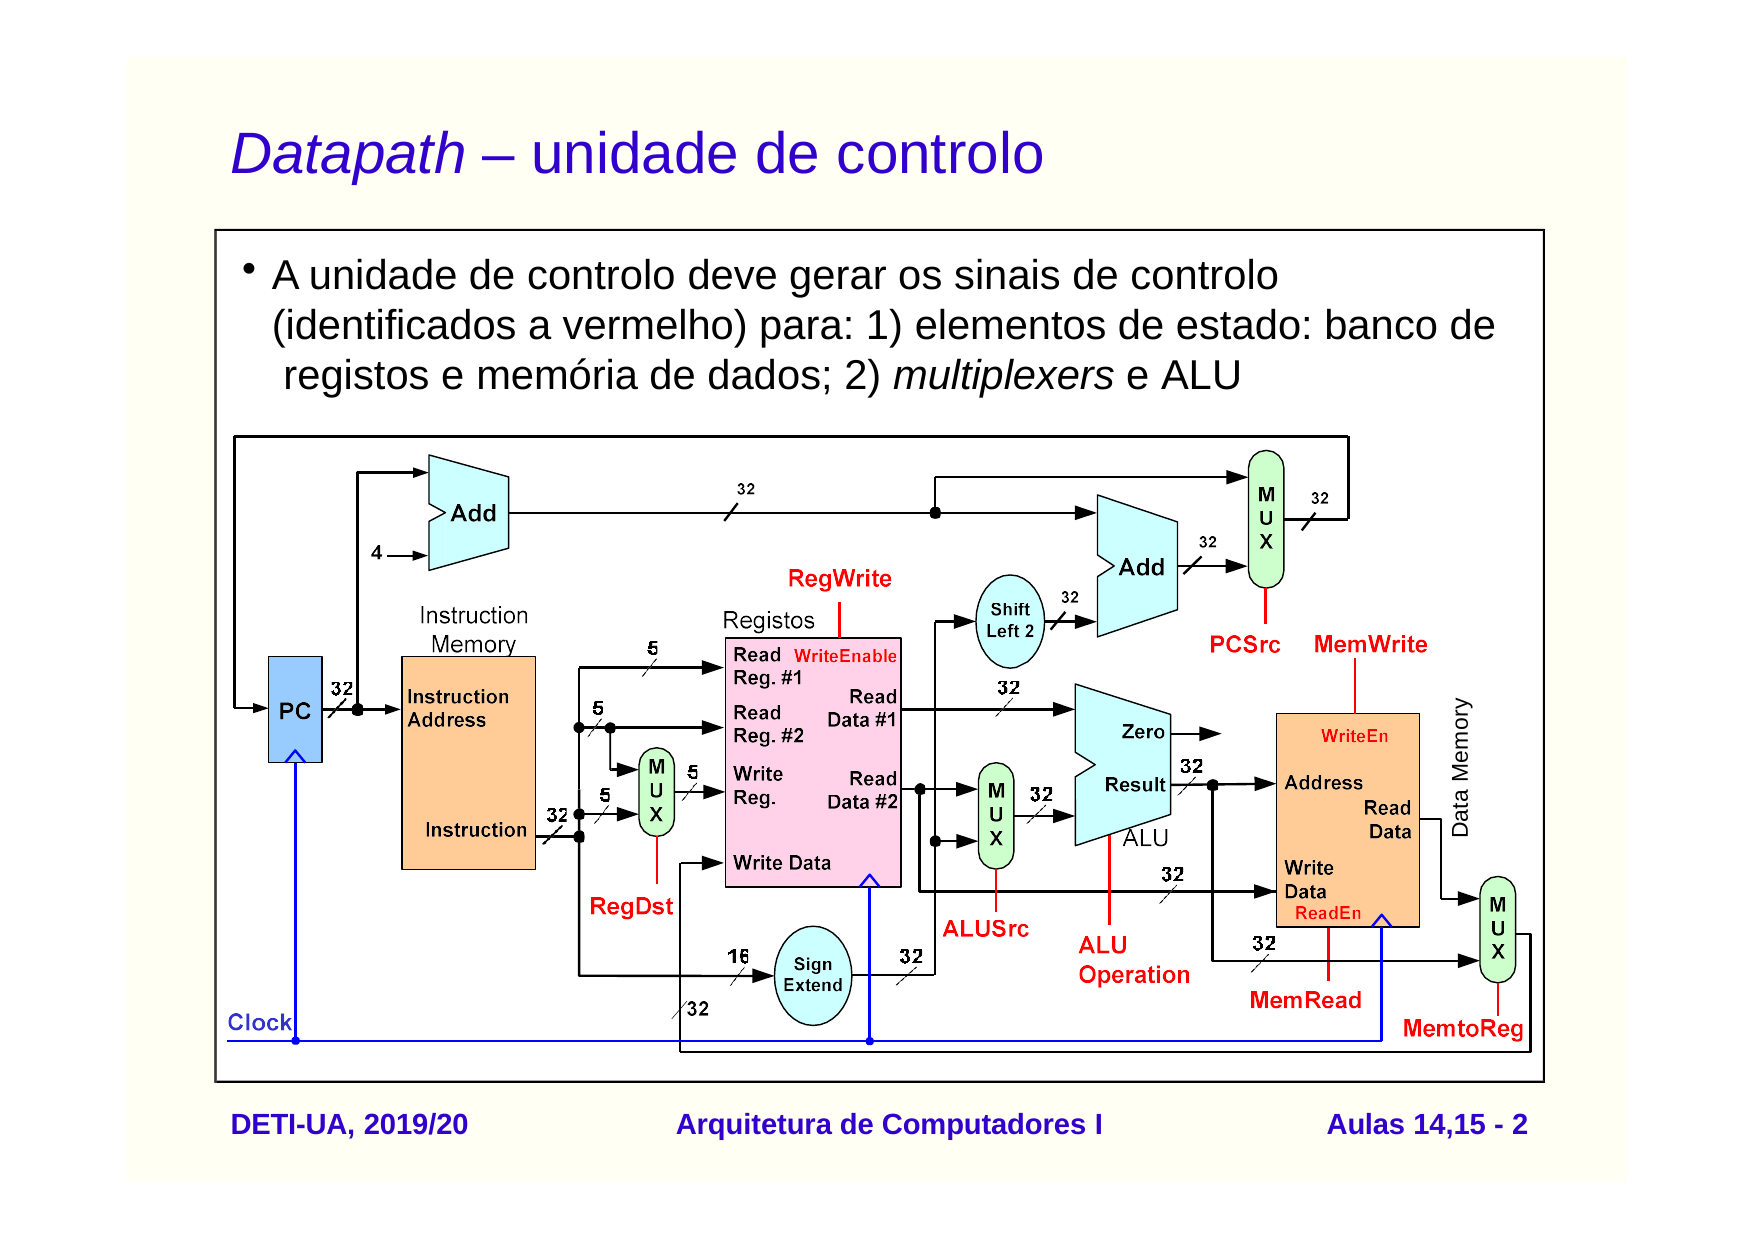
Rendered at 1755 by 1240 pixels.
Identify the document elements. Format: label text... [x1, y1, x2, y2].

text_box [1106, 777, 1167, 821]
text_box [1250, 961, 1276, 981]
text_box [895, 949, 923, 975]
text_box [1199, 726, 1222, 742]
text_box [638, 747, 675, 835]
text_box [371, 545, 384, 588]
text_box [929, 835, 934, 847]
text_box [587, 701, 603, 745]
text_box [781, 670, 802, 714]
text_box [1321, 729, 1388, 769]
text_box [975, 574, 1045, 656]
text_box [991, 603, 1031, 624]
text_box [1419, 818, 1442, 899]
text_box [1490, 897, 1507, 941]
text_box [1212, 785, 1457, 961]
text_box [866, 1038, 873, 1044]
text_box [997, 815, 1109, 892]
text_box [649, 807, 664, 850]
text_box [426, 822, 527, 867]
text_box [1404, 1019, 1523, 1053]
text_box [573, 830, 585, 843]
text_box [1370, 824, 1413, 868]
text_box [953, 614, 976, 629]
text_box [1260, 511, 1273, 534]
text_box [1177, 759, 1203, 784]
text_box [285, 750, 306, 763]
text_box [1211, 635, 1282, 689]
text_box [1491, 944, 1506, 988]
text_box [1118, 558, 1165, 611]
text_box [828, 795, 871, 839]
text_box [1296, 906, 1361, 946]
text_box Data Memory [1445, 694, 1476, 842]
text_box [385, 704, 401, 715]
text_box [781, 728, 804, 772]
text_box [728, 976, 749, 994]
text_box [734, 705, 781, 749]
text_box [850, 771, 897, 815]
text_box [956, 833, 979, 849]
text_box [574, 723, 584, 732]
text_box [942, 920, 1029, 973]
text_box [1026, 787, 1053, 832]
text_box [998, 665, 1022, 669]
text_box [1078, 936, 1127, 989]
text_box [987, 624, 1035, 665]
text_box [357, 472, 414, 703]
text_box [650, 783, 663, 807]
text_box [859, 874, 880, 887]
text_box [701, 855, 724, 871]
text_box [1159, 867, 1184, 912]
text_box [616, 762, 638, 778]
text_box [737, 483, 756, 518]
text_box [432, 635, 517, 656]
text_box [914, 783, 926, 795]
text_box [228, 1013, 293, 1066]
text_box [579, 789, 603, 814]
text_box [604, 722, 616, 770]
text_box [1371, 914, 1392, 927]
text_box [1169, 858, 1212, 892]
slide_number Aulas 14,15 - 1 [1308, 1105, 1533, 1240]
text_box [1061, 591, 1080, 627]
text_box [542, 808, 567, 852]
text_box [253, 702, 269, 714]
text_box [1259, 534, 1274, 578]
text_box [1248, 450, 1284, 589]
text_box [579, 815, 757, 977]
text_box [929, 507, 941, 519]
text_box [734, 790, 776, 846]
text_box [733, 855, 832, 900]
text_box [875, 794, 898, 838]
text_box [1259, 487, 1276, 530]
text_box [919, 790, 934, 892]
text_box [850, 689, 897, 733]
text_box [214, 228, 1545, 1083]
text_box [591, 897, 674, 964]
text_box [268, 656, 322, 763]
text_box Arquitetura de Computadores I [673, 1105, 1107, 1141]
text_box [990, 807, 1003, 831]
text_box [732, 949, 749, 966]
text_box [895, 976, 923, 994]
text_box [413, 467, 428, 478]
text_box [701, 720, 724, 735]
text_box [641, 641, 658, 685]
text_box [1074, 616, 1097, 629]
text_box [1311, 492, 1330, 528]
text_box [792, 1018, 834, 1026]
text_box [1320, 860, 1335, 871]
text_box [956, 781, 978, 797]
text_box [1122, 724, 1165, 768]
text_box [989, 783, 1006, 827]
text_box [734, 647, 781, 691]
text_box [734, 670, 776, 705]
text_box [1226, 470, 1249, 485]
text_box [616, 806, 639, 822]
text_box [752, 968, 774, 984]
text_box [935, 793, 978, 841]
text_box [935, 842, 996, 892]
text_box [1457, 891, 1480, 906]
text_box [679, 934, 1531, 1052]
text_box [428, 454, 509, 571]
text_box [1206, 779, 1219, 791]
text_box [1053, 808, 1075, 824]
text_box [1284, 775, 1363, 819]
text_box [421, 606, 528, 656]
text_box [1365, 800, 1411, 845]
text_box [1074, 505, 1097, 521]
text_box [408, 689, 509, 733]
text_box [1254, 776, 1276, 792]
text_box [687, 1042, 710, 1046]
text_box [1479, 876, 1516, 982]
text_box [734, 728, 776, 766]
text_box [733, 766, 784, 811]
text_box [681, 765, 698, 809]
text_box DETI-UA, 2019/20 [228, 1105, 473, 1141]
text_box [789, 569, 892, 603]
text_box [701, 660, 724, 675]
text_box [794, 649, 897, 689]
text_box [327, 682, 353, 726]
text_box [412, 550, 428, 561]
text_box [978, 762, 1014, 868]
text_box A unidade de controlo deve gerar os sinais de controlo (identificados a vermelho) para: 1) elementos de estado: banco de registos e memória de dados; 2) multiplexers e ALU [240, 246, 1498, 399]
text_box [995, 681, 1020, 725]
text_box [1276, 713, 1420, 927]
text_box [703, 784, 725, 800]
text_box [450, 504, 497, 557]
text_box [1177, 785, 1203, 804]
text_box [1075, 683, 1171, 846]
text_box [1492, 921, 1505, 944]
text_box [875, 712, 896, 756]
text_box [1110, 841, 1159, 892]
text_box [989, 831, 1004, 874]
text_box [1225, 558, 1248, 574]
text_box [217, 231, 1542, 1080]
text_box [794, 957, 833, 978]
text_box [1315, 635, 1428, 688]
text_box [1097, 494, 1178, 637]
text_box [1053, 701, 1075, 717]
text_box [280, 702, 311, 754]
text_box [1457, 953, 1480, 969]
text_box [1122, 829, 1169, 881]
text_box [401, 656, 536, 870]
text_box [774, 926, 852, 1009]
text_box [649, 759, 666, 803]
text_box [828, 712, 871, 757]
text_box [1199, 536, 1218, 571]
text_box [724, 611, 815, 678]
text_box [1251, 991, 1362, 1041]
text_box [407, 712, 486, 757]
title Datapath – unidade de controlo [228, 113, 1049, 323]
text_box [353, 703, 364, 716]
text_box [594, 788, 610, 814]
text_box [725, 638, 901, 887]
text_box [1079, 965, 1190, 999]
text_box [784, 978, 843, 1018]
text_box [573, 808, 585, 820]
text_box [687, 1001, 710, 1041]
